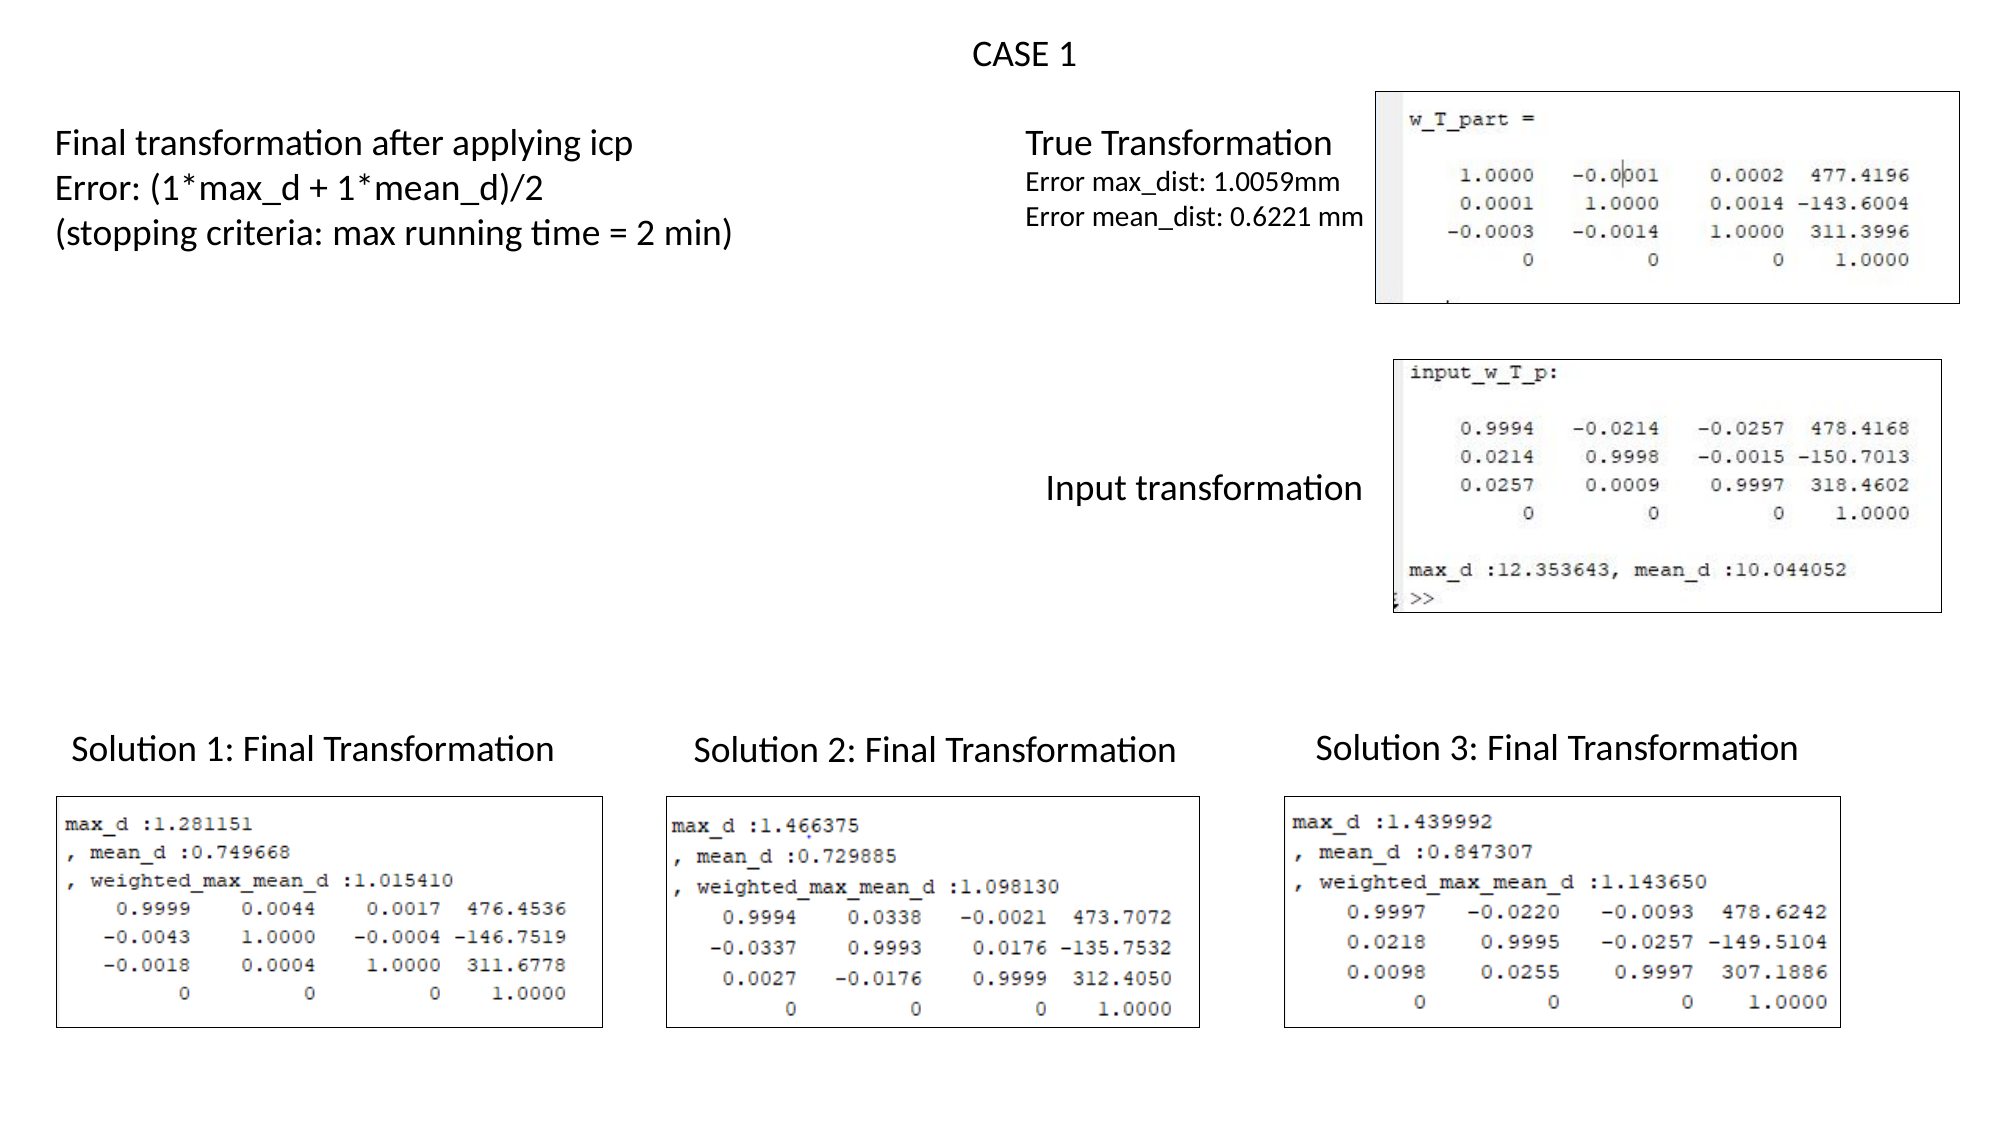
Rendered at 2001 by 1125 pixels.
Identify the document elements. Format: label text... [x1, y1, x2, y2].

picture [56, 796, 603, 1028]
picture [1284, 796, 1841, 1028]
text_box Error max_dist: 1.0059mm Error mean_dist: 0.6221 mm [1010, 155, 1374, 240]
text_box Final transformation after applying icp Error: (1*max_d + 1*mean_d)/2 (stopping criteria: max running time = 2 min) [40, 110, 793, 305]
picture [666, 796, 1200, 1028]
text_box CASE 1 [957, 21, 1105, 82]
text_box Solution 2: Final Transformation [678, 717, 1275, 777]
text_box Solution 3: Final Transformation [1300, 715, 1897, 776]
text_box Input transformation [1030, 455, 1393, 516]
text_box Solution 1: Final Transformation [56, 716, 653, 777]
picture [1393, 359, 1942, 613]
text_box True Transformation [1010, 110, 1374, 155]
picture [1374, 91, 1960, 304]
